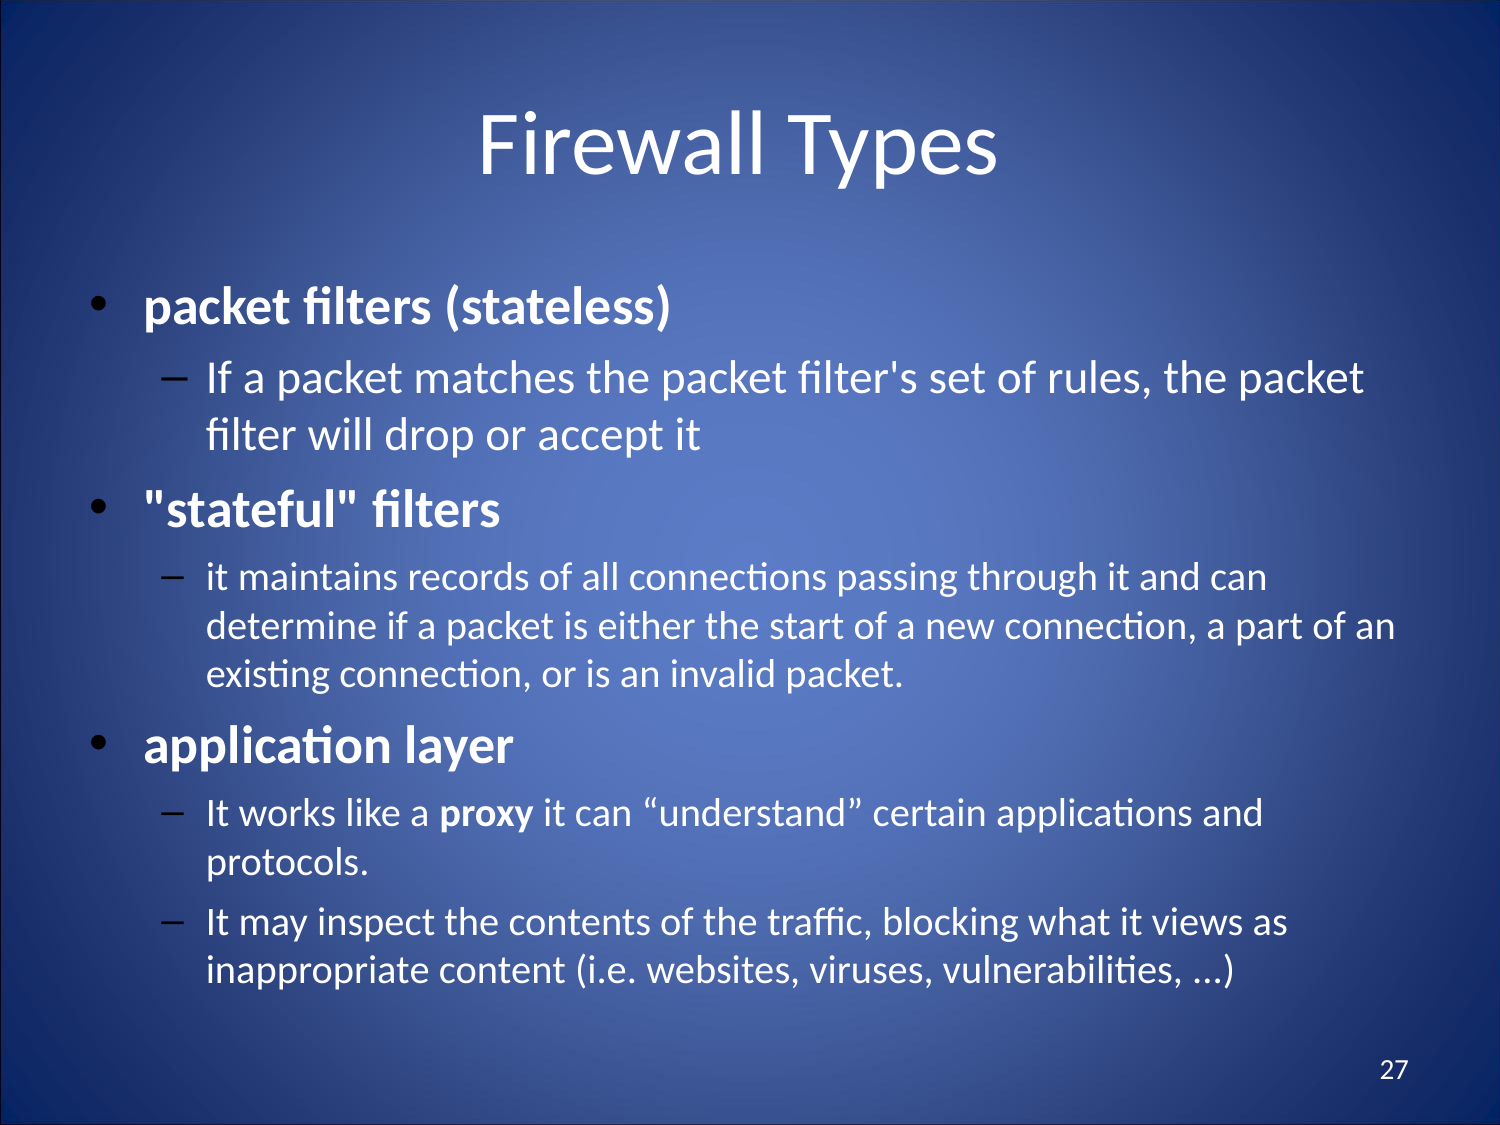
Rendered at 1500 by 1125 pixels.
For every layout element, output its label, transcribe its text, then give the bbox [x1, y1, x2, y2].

picture [0, 0, 1500, 1125]
slide_number 27 [1074, 1042, 1425, 1102]
list packet filters (stateless) If a packet matches the packet filter's set of rules, the packet filter will drop or accept it "stateful" filters it maintains records of all connections passing through it and can determine if a packet is either the start of a new connection, a part of an existing connection, or is an invalid packet. application layer It works like a proxy it can “understand” certain applications and protocols. It may inspect the contents of the traffic, blocking what it views as inappropriate content (i.e. websites, viruses, vulnerabilities, ...) [74, 262, 1425, 1005]
title Firewall Types [74, 44, 1425, 232]
